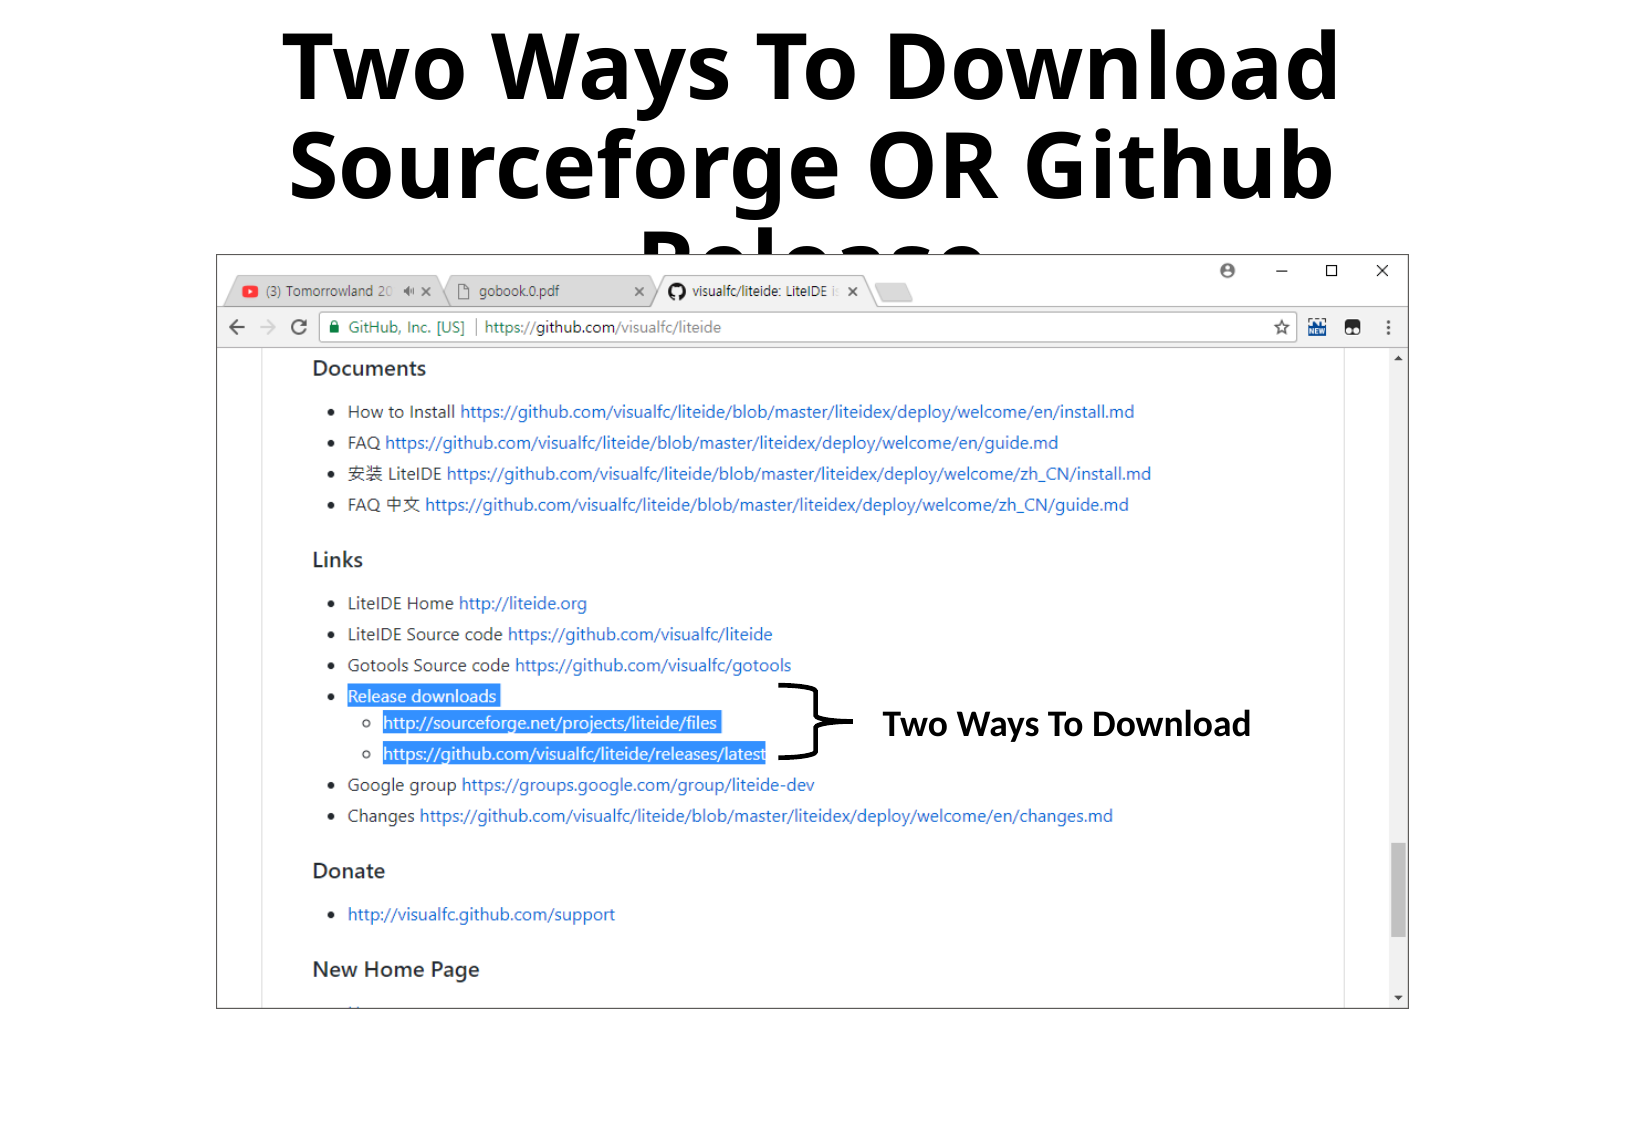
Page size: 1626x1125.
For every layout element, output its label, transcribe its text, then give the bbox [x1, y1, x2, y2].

picture [216, 254, 1409, 1009]
title Two Ways To Download Sourceforge OR Github Release [111, 59, 1514, 278]
